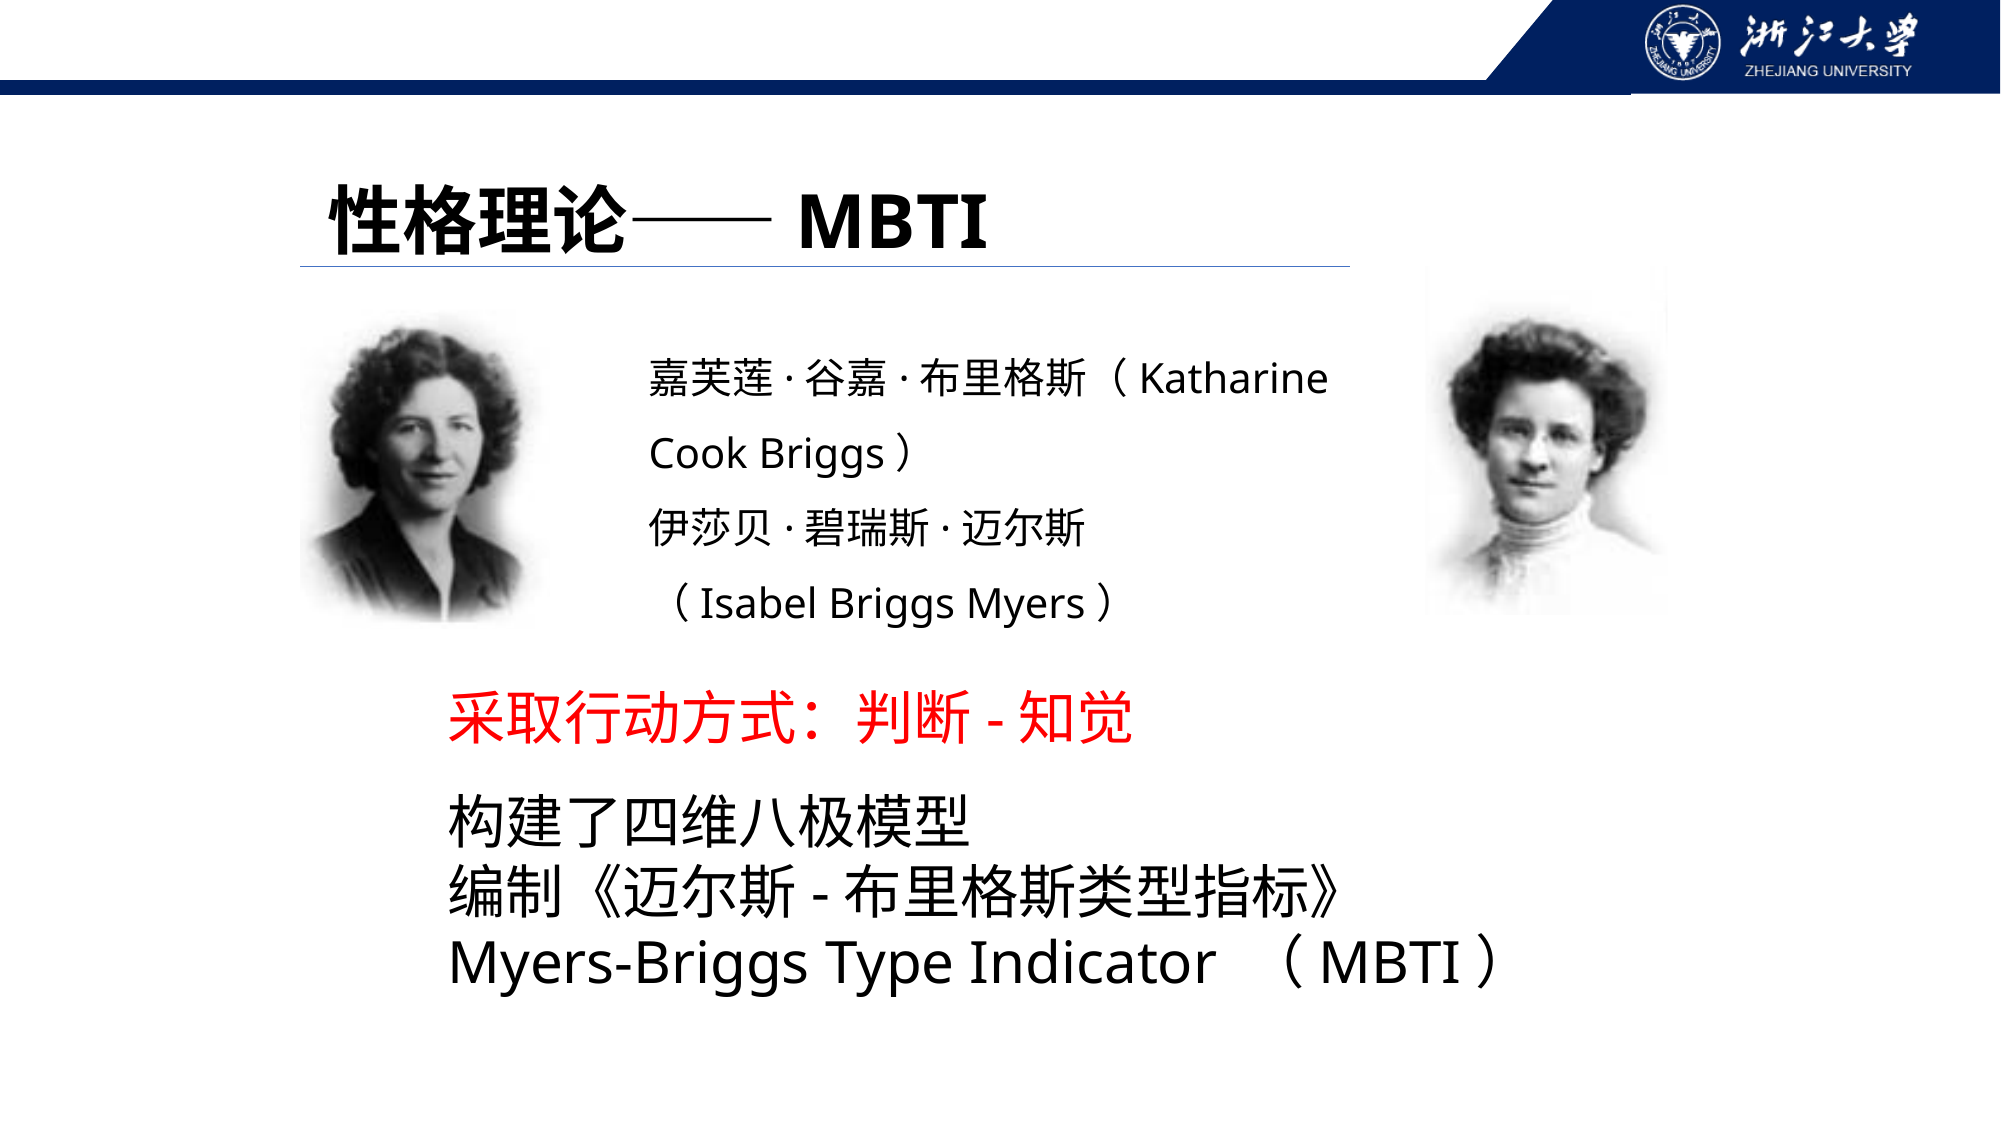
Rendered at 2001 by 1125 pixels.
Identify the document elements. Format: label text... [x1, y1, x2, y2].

text_box 性格理论——MBTI [312, 267, 1313, 271]
text_box 采取行动方式：判断-知觉 构建了四维八极模型 编制《迈尔斯-布里格斯类型指标》 Myers-Briggs Type Indicator （MBTI） [432, 638, 1571, 1048]
text_box 嘉芙莲·谷嘉·布里格斯（Katharine Cook Briggs） 伊莎贝·碧瑞斯·迈尔斯 （Isabel Briggs Myers） [633, 319, 1372, 635]
picture [1645, 2, 1930, 85]
picture [299, 291, 550, 629]
picture [1424, 266, 1668, 615]
text_box 性格理论——MBTI [312, 166, 1313, 266]
